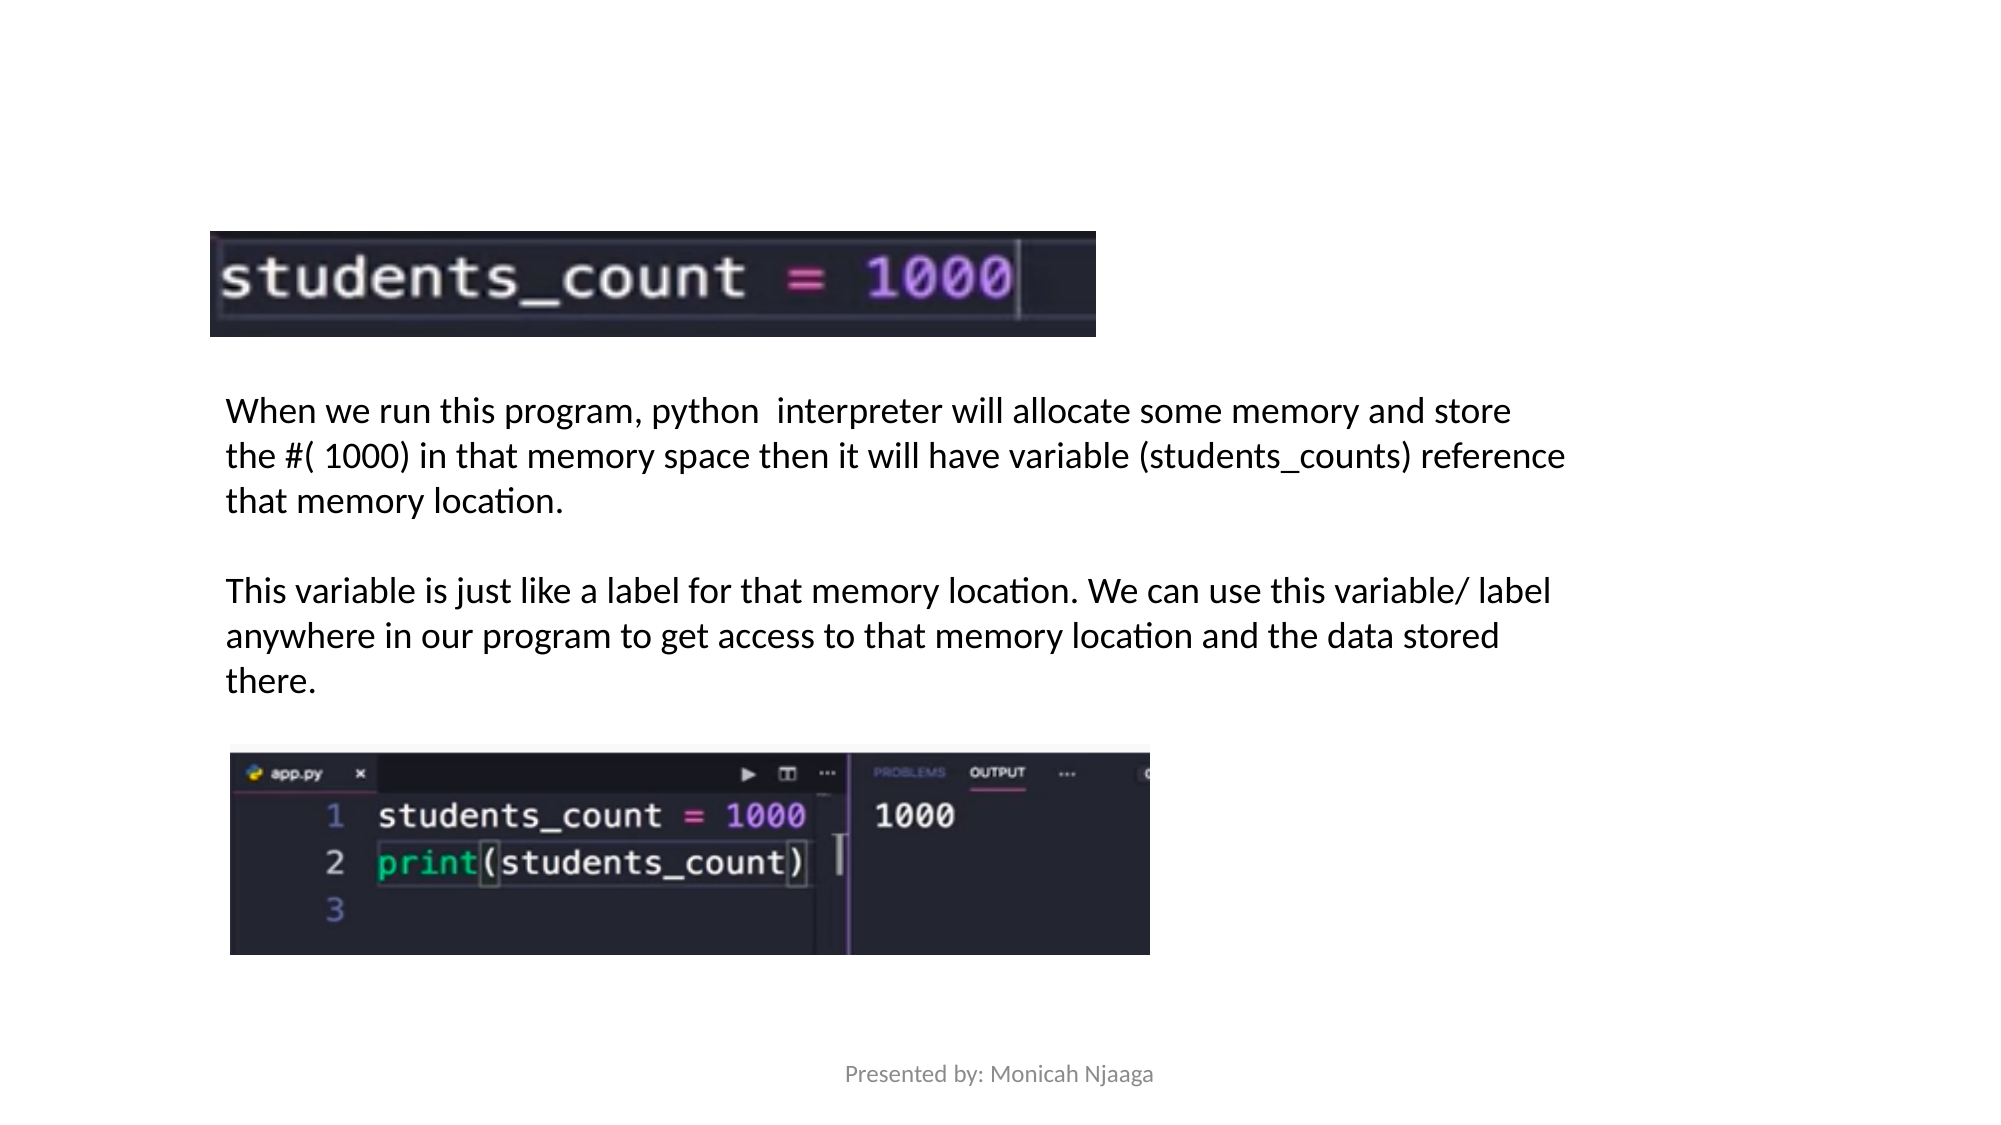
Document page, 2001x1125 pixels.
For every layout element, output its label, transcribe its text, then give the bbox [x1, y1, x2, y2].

footer Presented by: Monicah Njaaga [662, 1042, 1338, 1103]
picture [230, 744, 1150, 955]
picture [210, 231, 1096, 337]
text_box When we run this program, python interpreter will allocate some memory and store the #( 1000) in that memory space then it will have variable (students_counts) reference that memory location. This variable is just like a label for that memory location. We can use this variable/ label anywhere in our program to get access to that memory location and the data stored there. [210, 378, 1583, 708]
